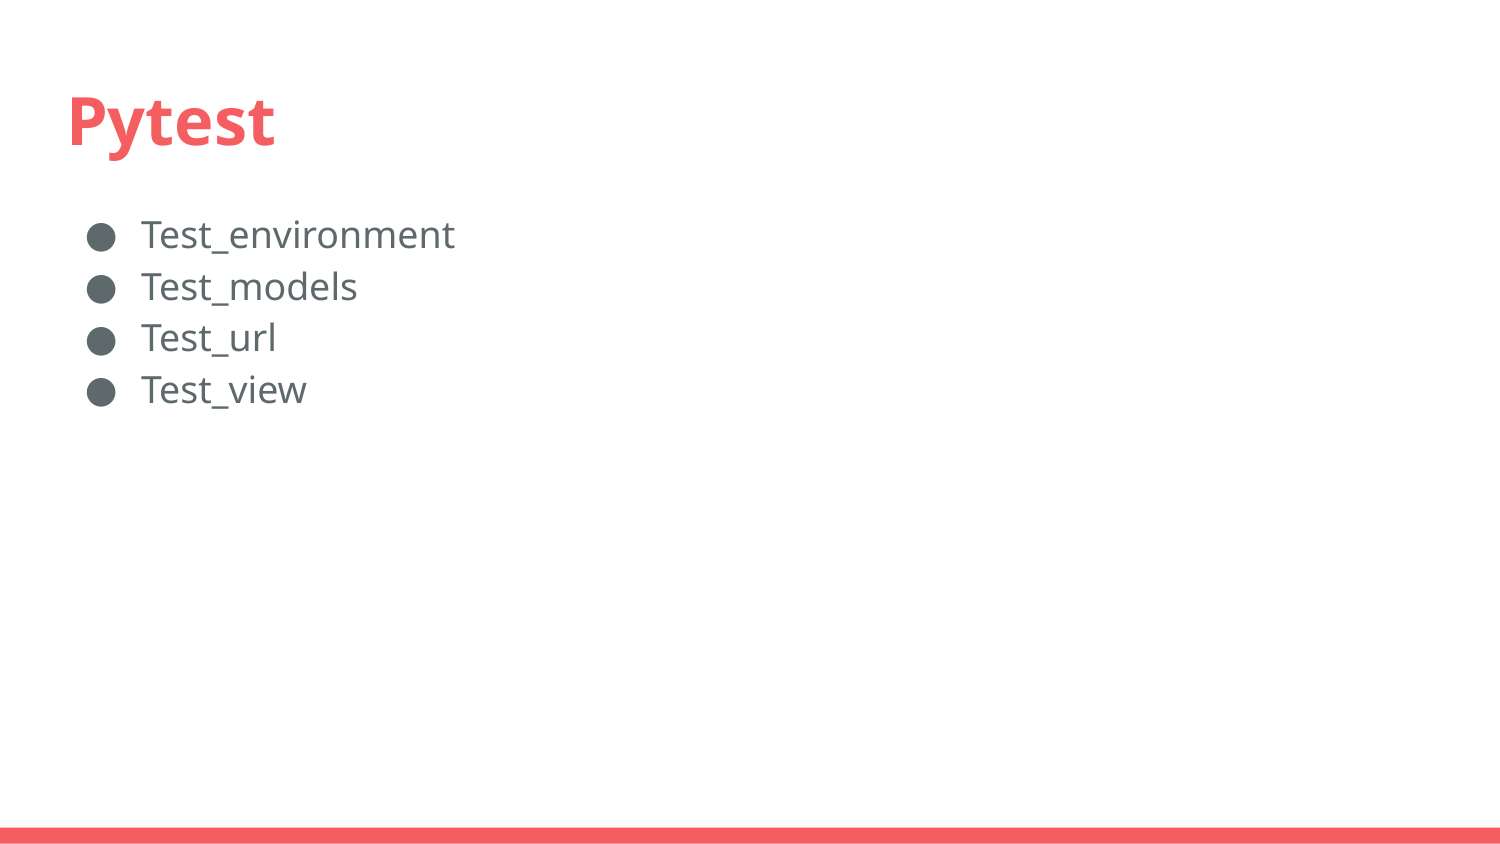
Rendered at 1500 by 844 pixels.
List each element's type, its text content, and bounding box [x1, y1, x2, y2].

list Test_environment Test_models Test_url Test_view [51, 189, 1449, 750]
title Pytest [51, 64, 1449, 167]
